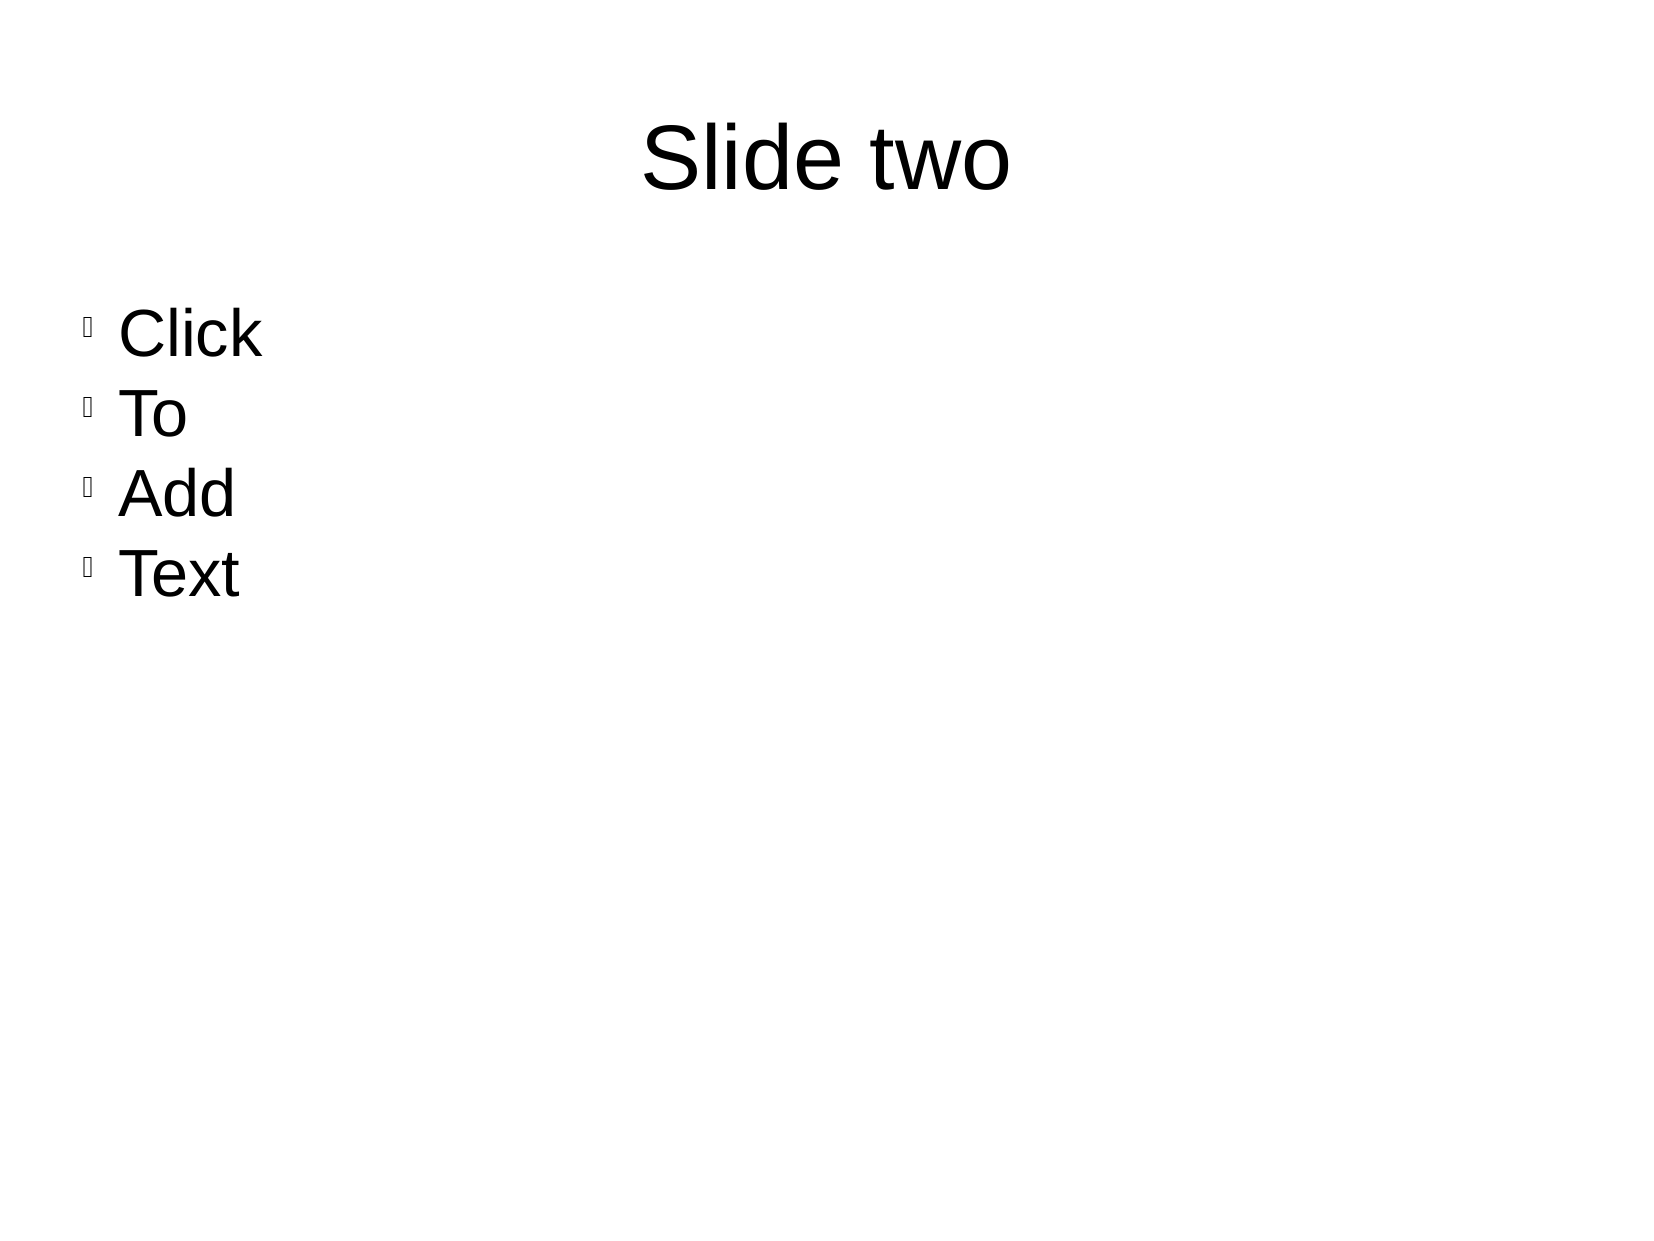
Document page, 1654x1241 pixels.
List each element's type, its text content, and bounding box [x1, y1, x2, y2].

text_box Slide two [82, 49, 1571, 257]
text_box Click To Add Text [82, 290, 1571, 1010]
